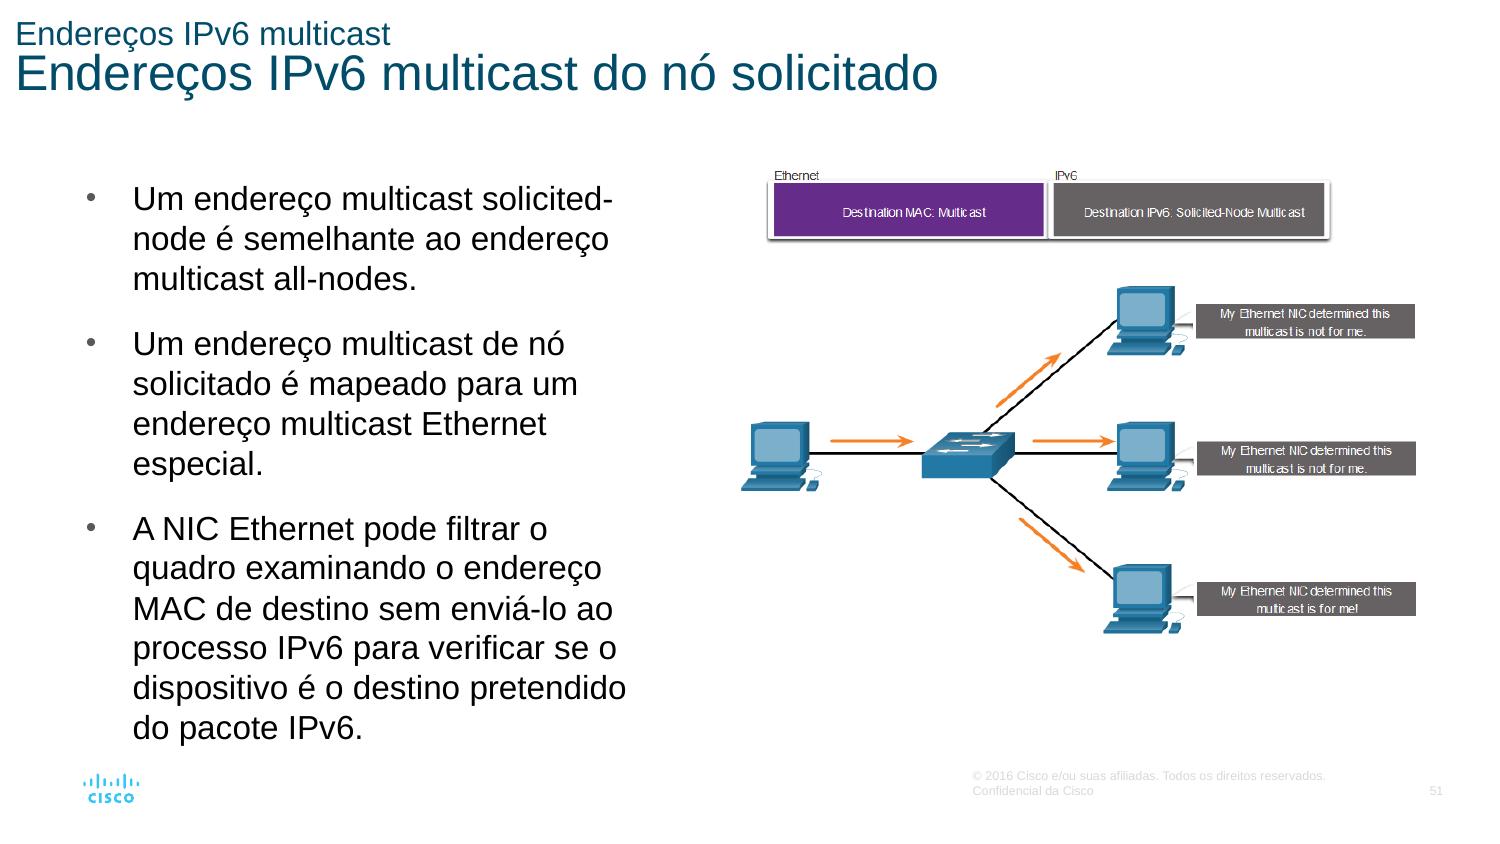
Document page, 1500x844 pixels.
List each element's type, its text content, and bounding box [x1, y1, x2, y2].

picture [723, 158, 1430, 665]
title Endereços IPv6 multicast Endereços IPv6 multicast do nó solicitado [0, 0, 1369, 121]
list Um endereço multicast solicited-node é semelhante ao endereço multicast all-nodes. Um endereço multicast de nó solicitado é mapeado para um endereço multicast Ethernet especial. A NIC Ethernet pode filtrar o quadro examinando o endereço MAC de destino sem enviá-lo ao processo IPv6 para verificar se o dispositivo é o destino pretendido do pacote IPv6. [70, 169, 670, 720]
